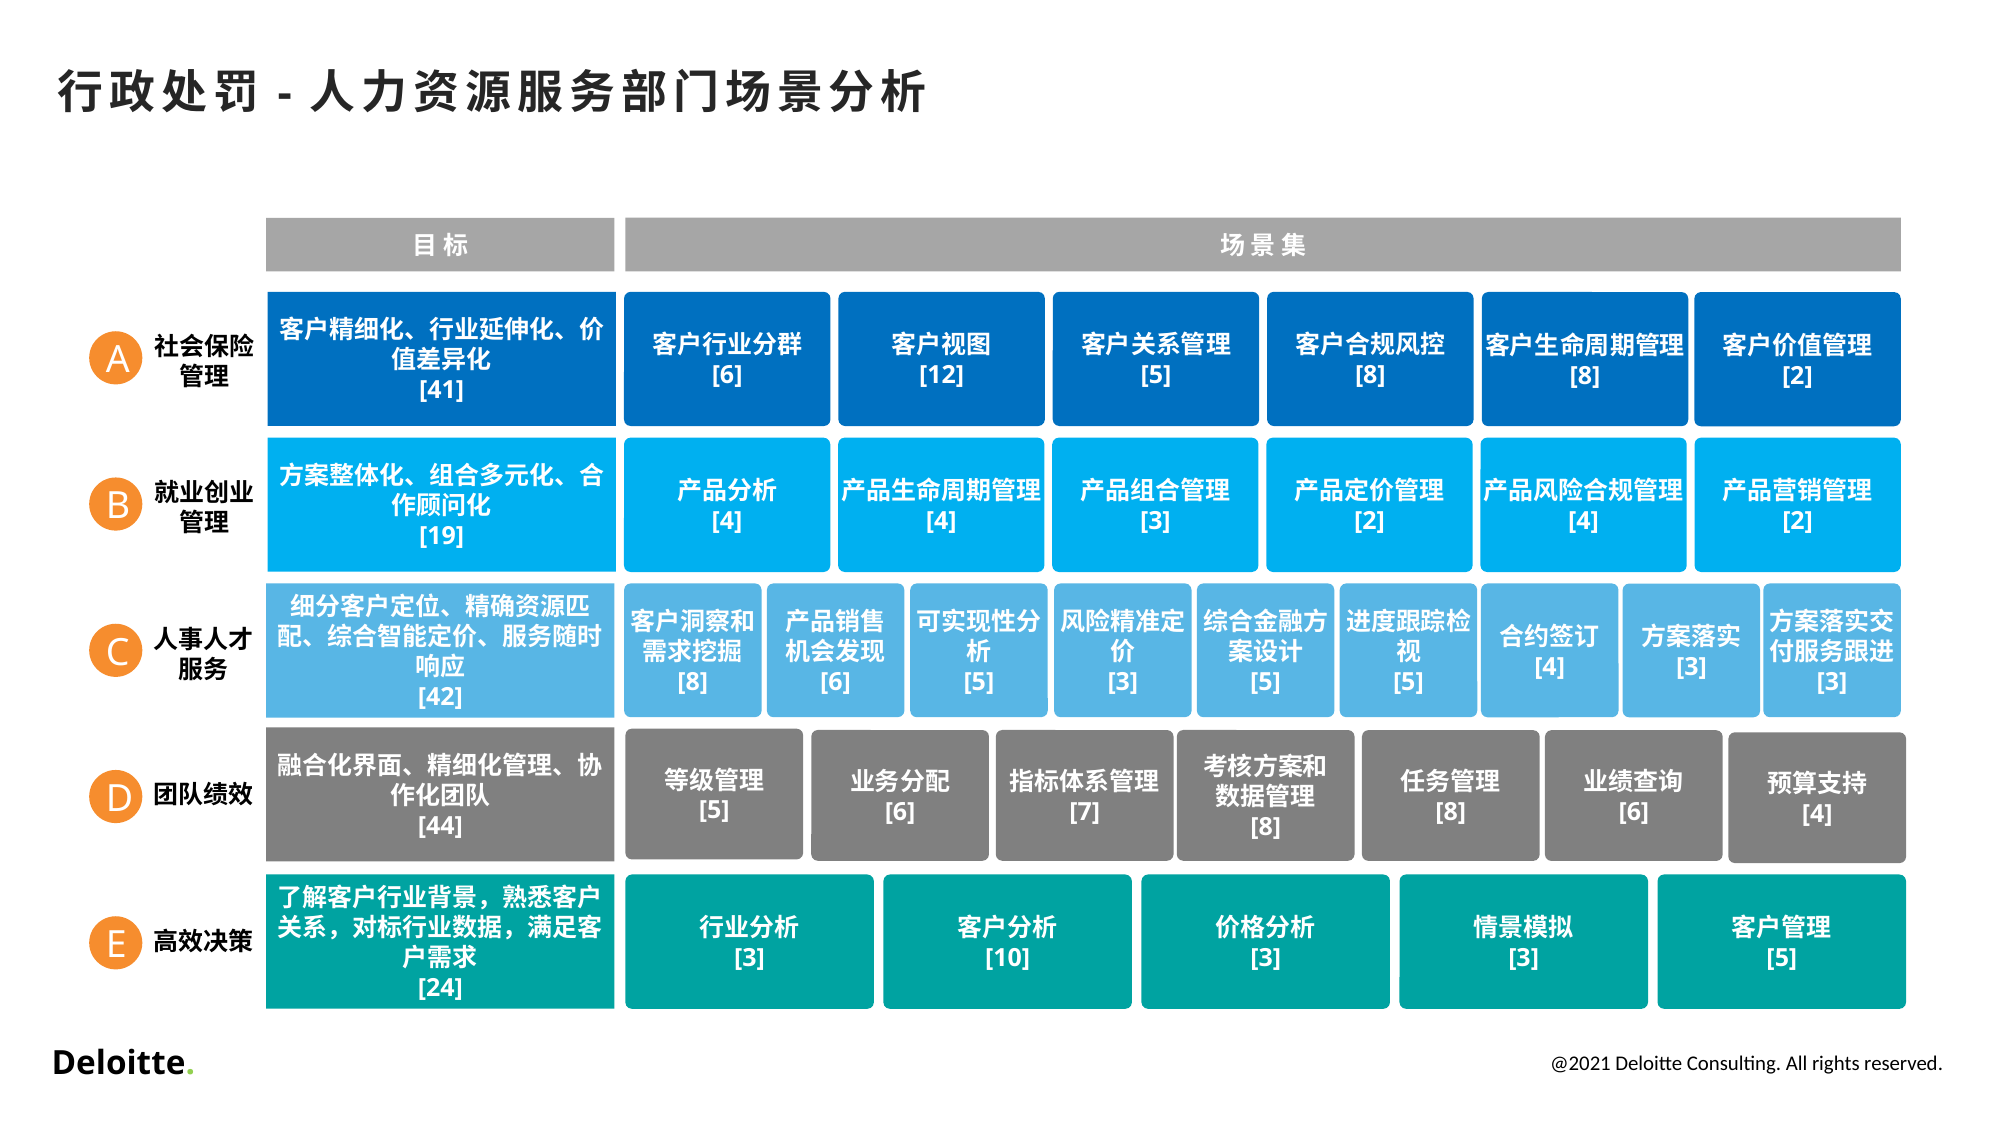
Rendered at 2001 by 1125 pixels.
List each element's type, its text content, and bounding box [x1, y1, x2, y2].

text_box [266, 217, 1907, 1009]
title 行政处罚-人力资源服务部门场景分析 [43, 32, 1843, 149]
text_box 团队绩效 [144, 778, 263, 866]
text_box 就业创业管理 [145, 476, 264, 564]
text_box 高效决策 [144, 925, 263, 1013]
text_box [89, 331, 143, 970]
text_box 人事人才服务 [144, 623, 263, 711]
text_box 社会保险管理 [145, 330, 264, 418]
